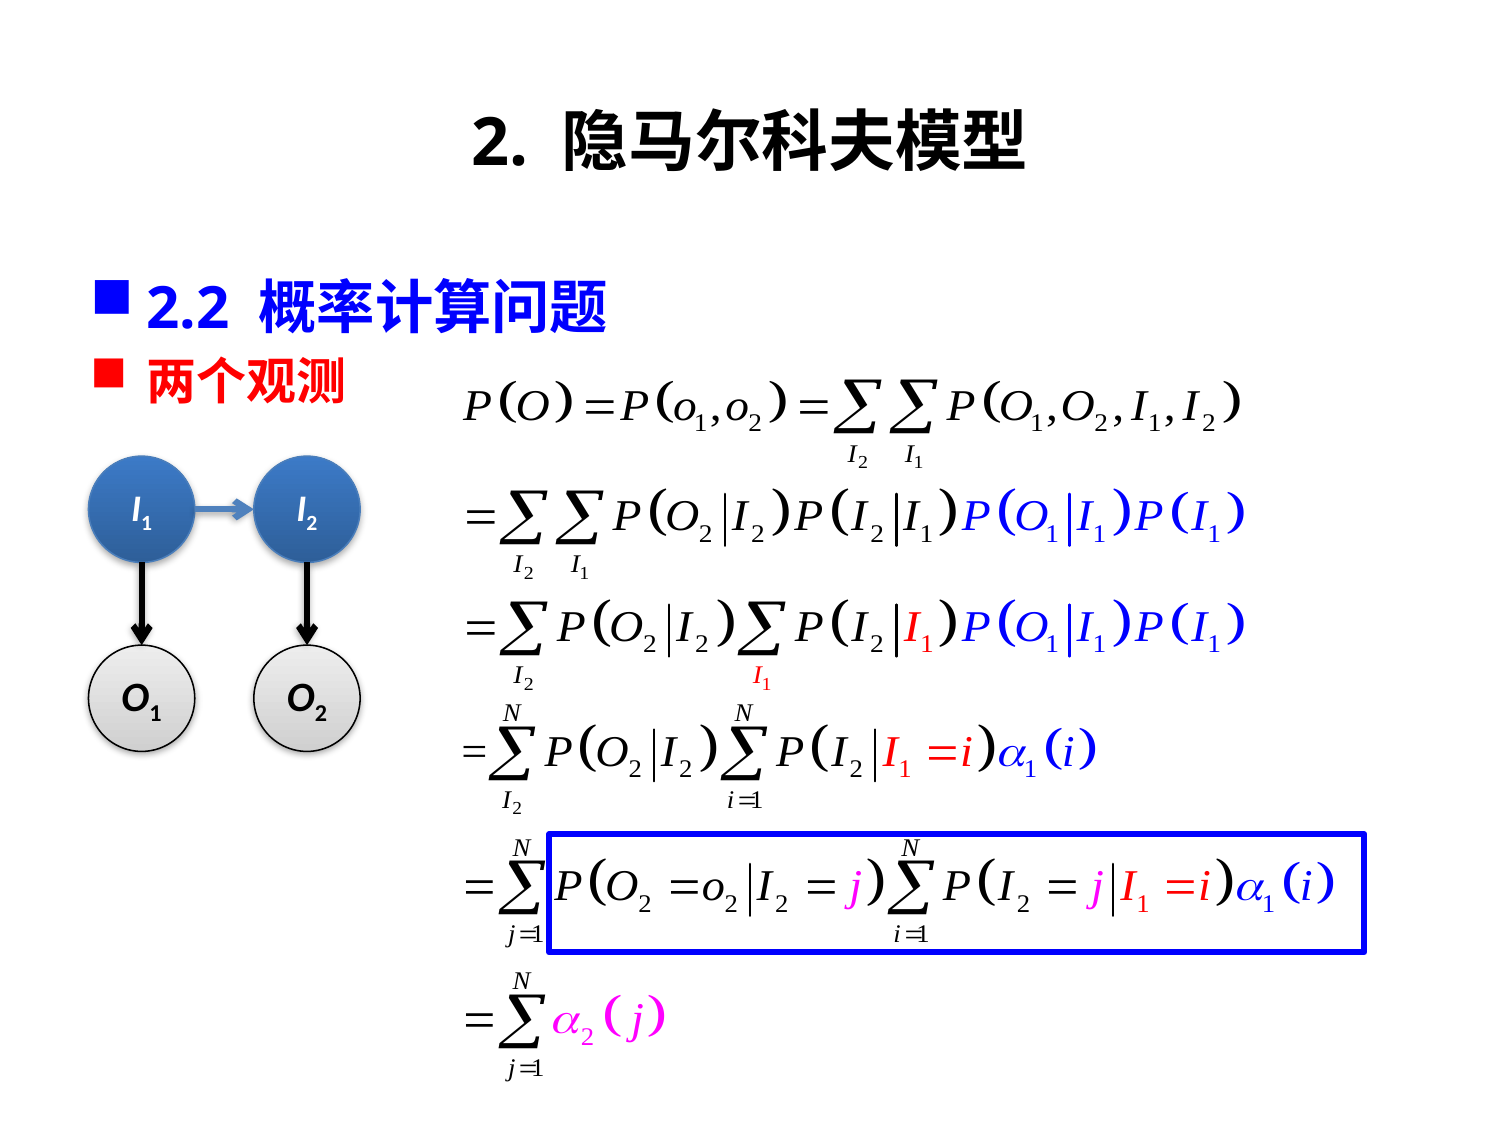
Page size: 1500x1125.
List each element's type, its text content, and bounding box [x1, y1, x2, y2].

text_box [1344, 832, 1366, 954]
text_box O2 [253, 644, 361, 753]
text_box I1 [87, 455, 196, 563]
text_box O1 [87, 644, 196, 753]
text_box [454, 373, 1250, 691]
list 2.2 概率计算问题 两个观测 [75, 262, 1425, 1005]
title 2. 隐马尔科夫模型 [75, 45, 1425, 233]
text_box I2 [253, 455, 361, 563]
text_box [454, 692, 1341, 1092]
